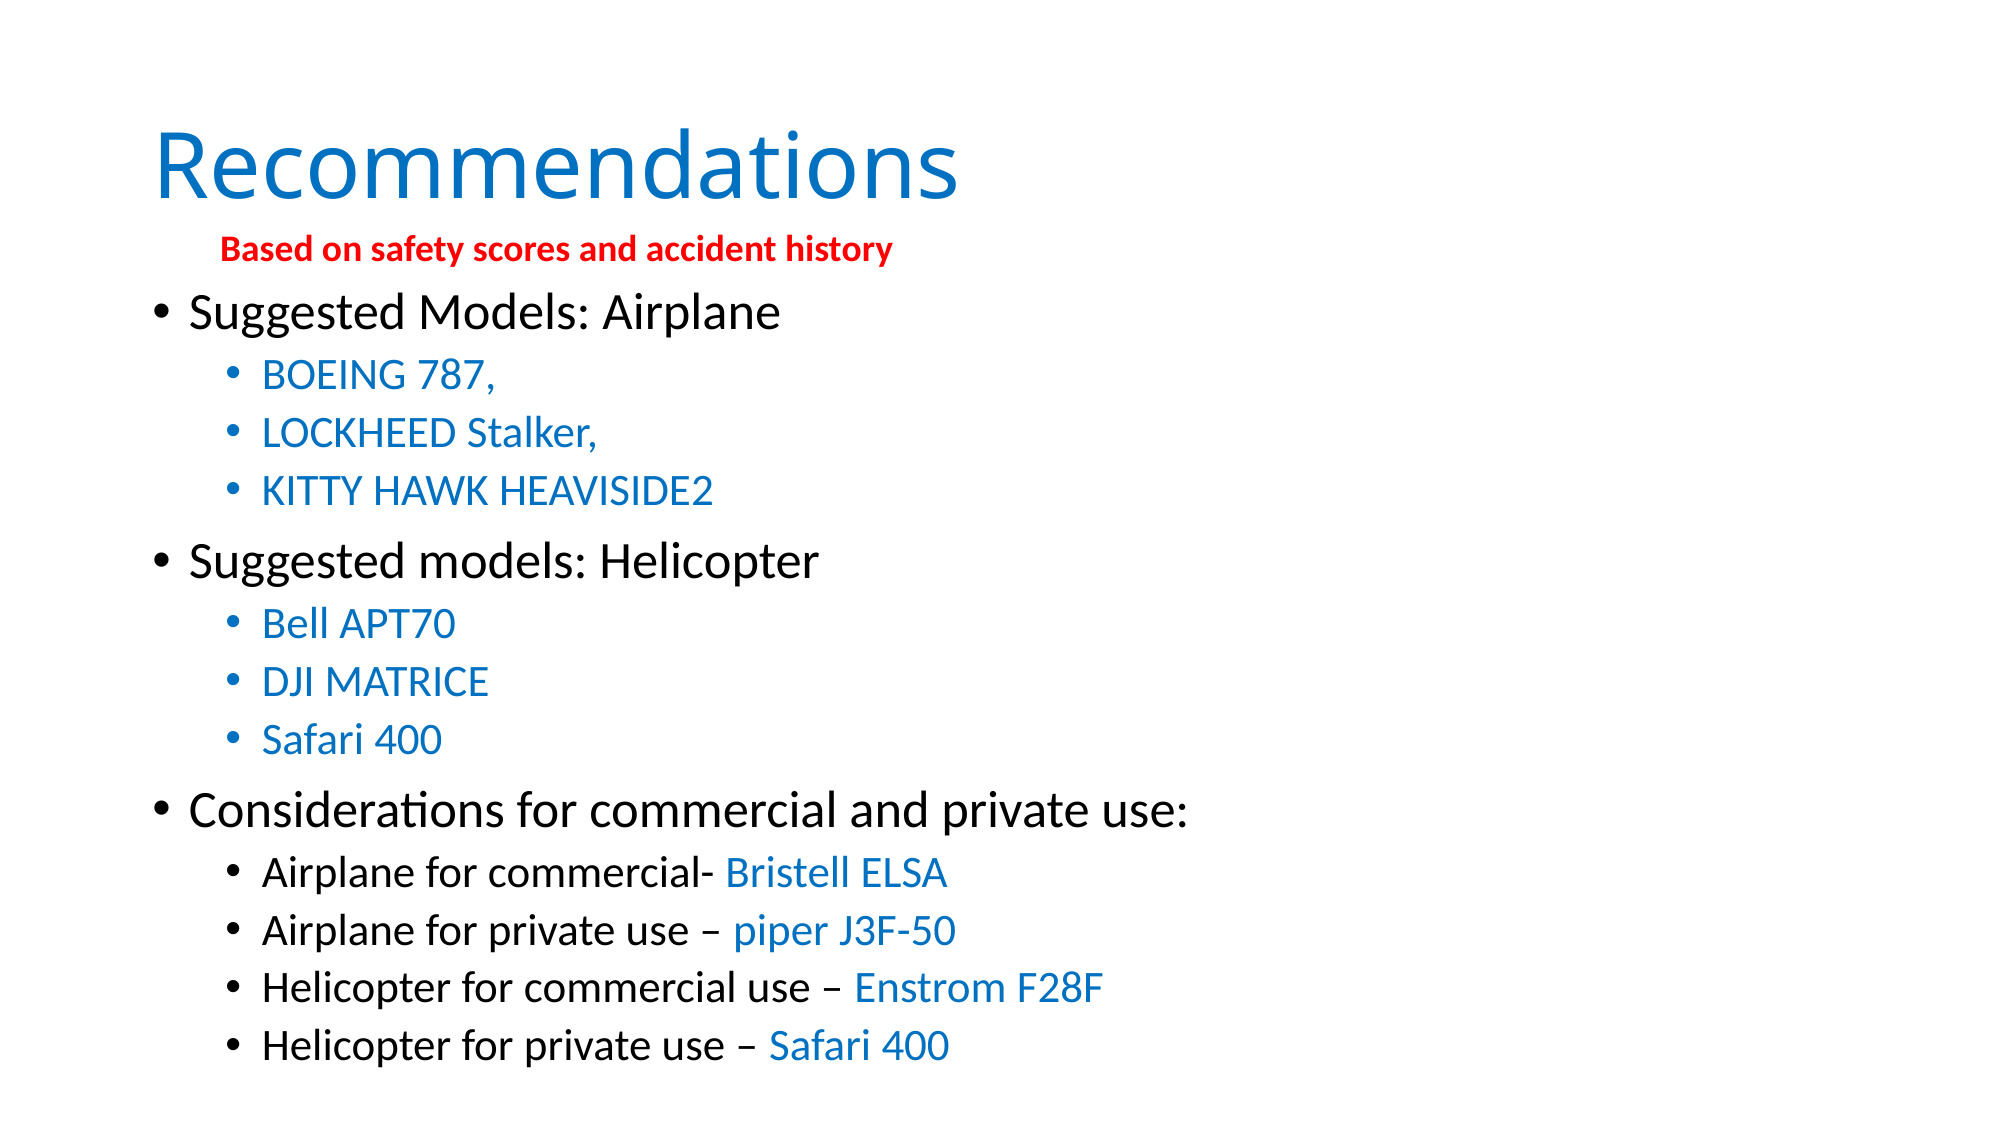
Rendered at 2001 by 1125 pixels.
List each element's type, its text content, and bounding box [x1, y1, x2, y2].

text_box Based on safety scores and accident history [205, 216, 1397, 277]
title Recommendations [137, 59, 1863, 277]
list Suggested Models: Airplane BOEING 787, LOCKHEED Stalker, KITTY HAWK HEAVISIDE2 Suggested models: Helicopter Bell APT70 DJI MATRICE Safari 400 Considerations for commercial and private use: Airplane for commercial- Bristell ELSA Airplane for private use – piper J3F-50 Helicopter for commercial use – Enstrom F28F Helicopter for private use – Safari 400 [137, 277, 1863, 1079]
